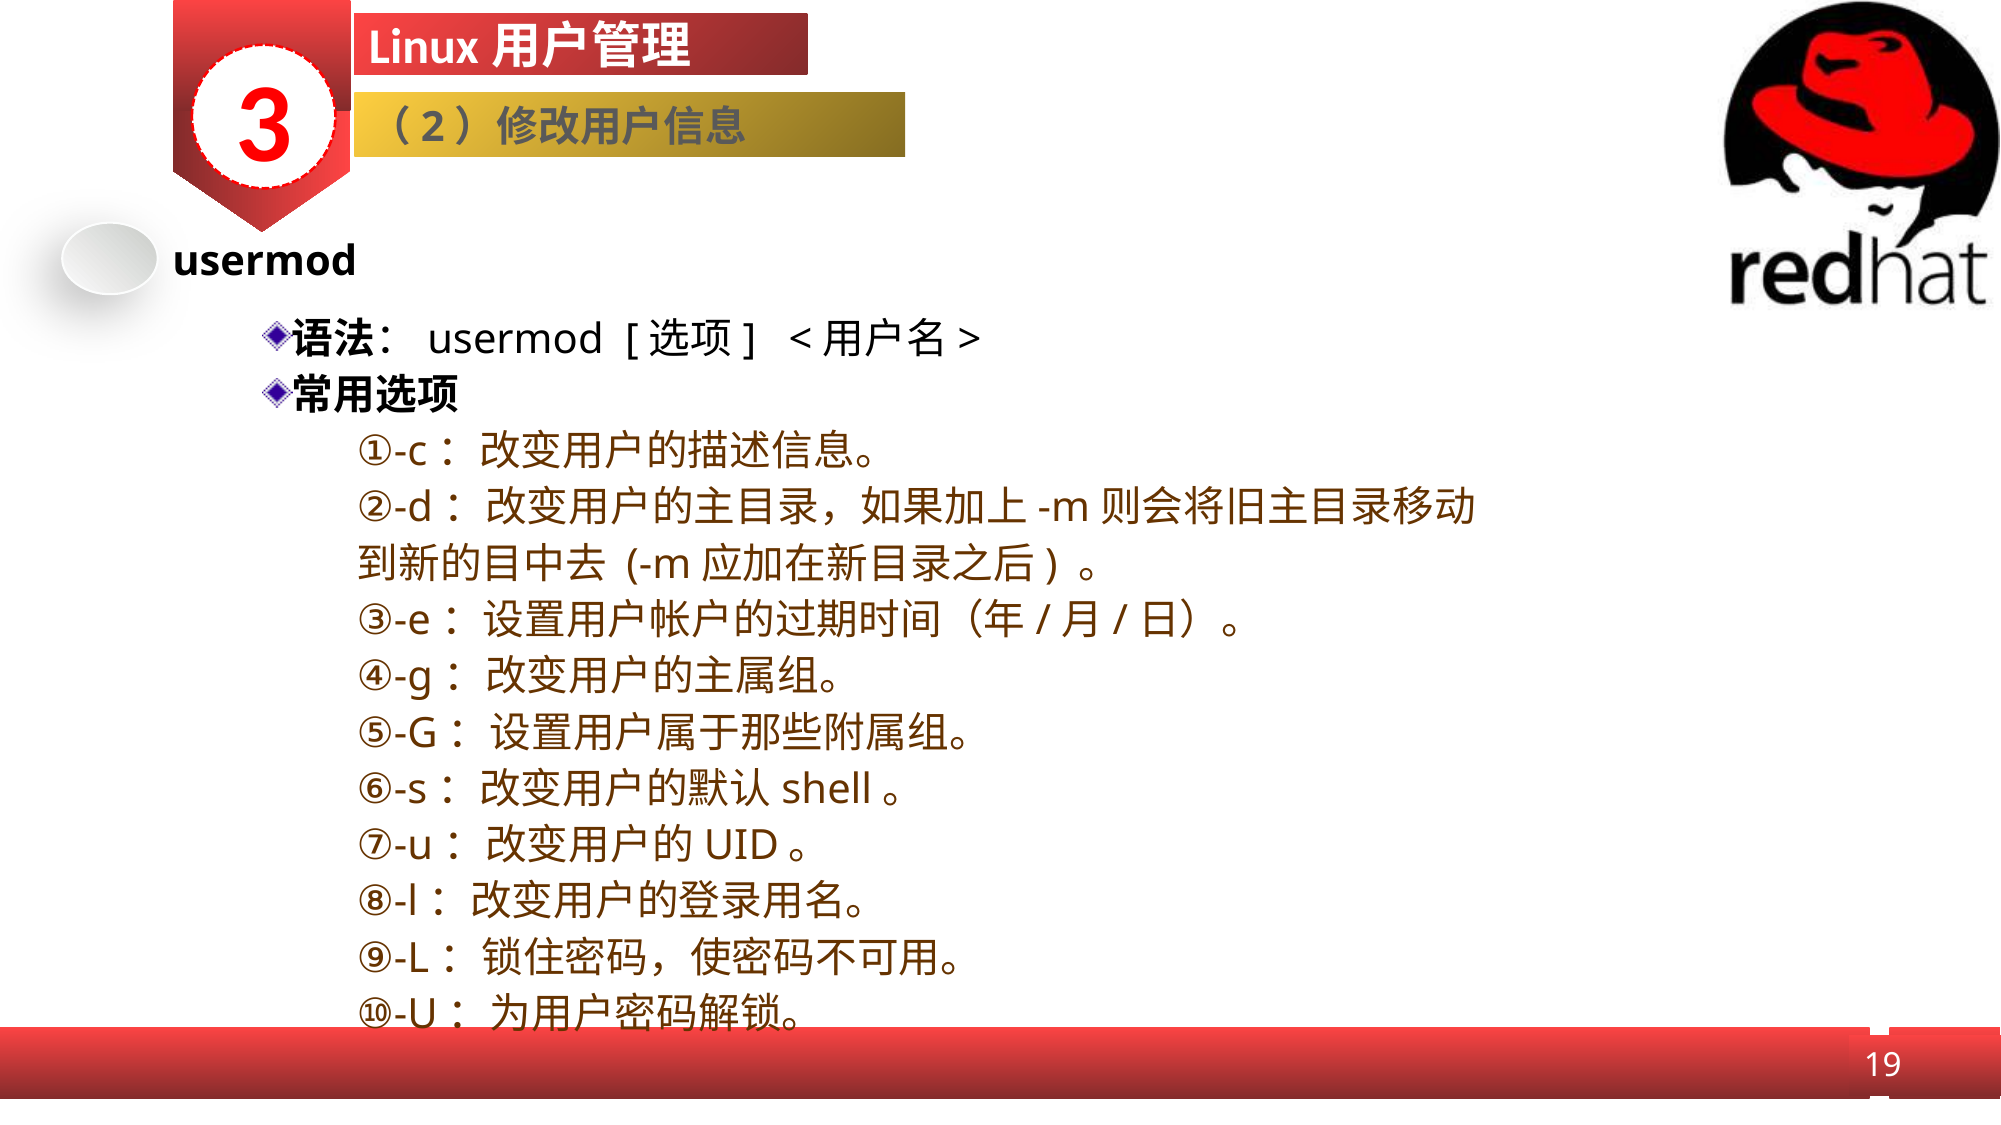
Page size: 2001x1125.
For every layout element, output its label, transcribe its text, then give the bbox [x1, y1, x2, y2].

picture [1715, 0, 2000, 315]
picture [262, 378, 293, 408]
text_box （2）修改用户信息 [354, 92, 906, 157]
text_box 3 [189, 42, 338, 191]
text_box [61, 222, 975, 299]
text_box 语法：usermod [选项] <用户名> 常用选项 -c：改变用户的描述信息。 -d：改变用户的主目录，如果加上-m则会将旧主目录移动到新的目中去 (-m应加在新目录之后) 。 -e：设置用户帐户的过期时间（年/月/日）。 -g：改变用户的主属组。 -G：设置用户属于那些附属组。 -s：改变用户的默认shell。 -u：改变用户的UID。 -l：改变用户的登录用名。 -L：锁住密码，使密码不可用。 -U：为用户密码解锁。 [191, 297, 1525, 1101]
picture [262, 321, 293, 351]
text_box Linux用户管理 [352, 12, 810, 76]
